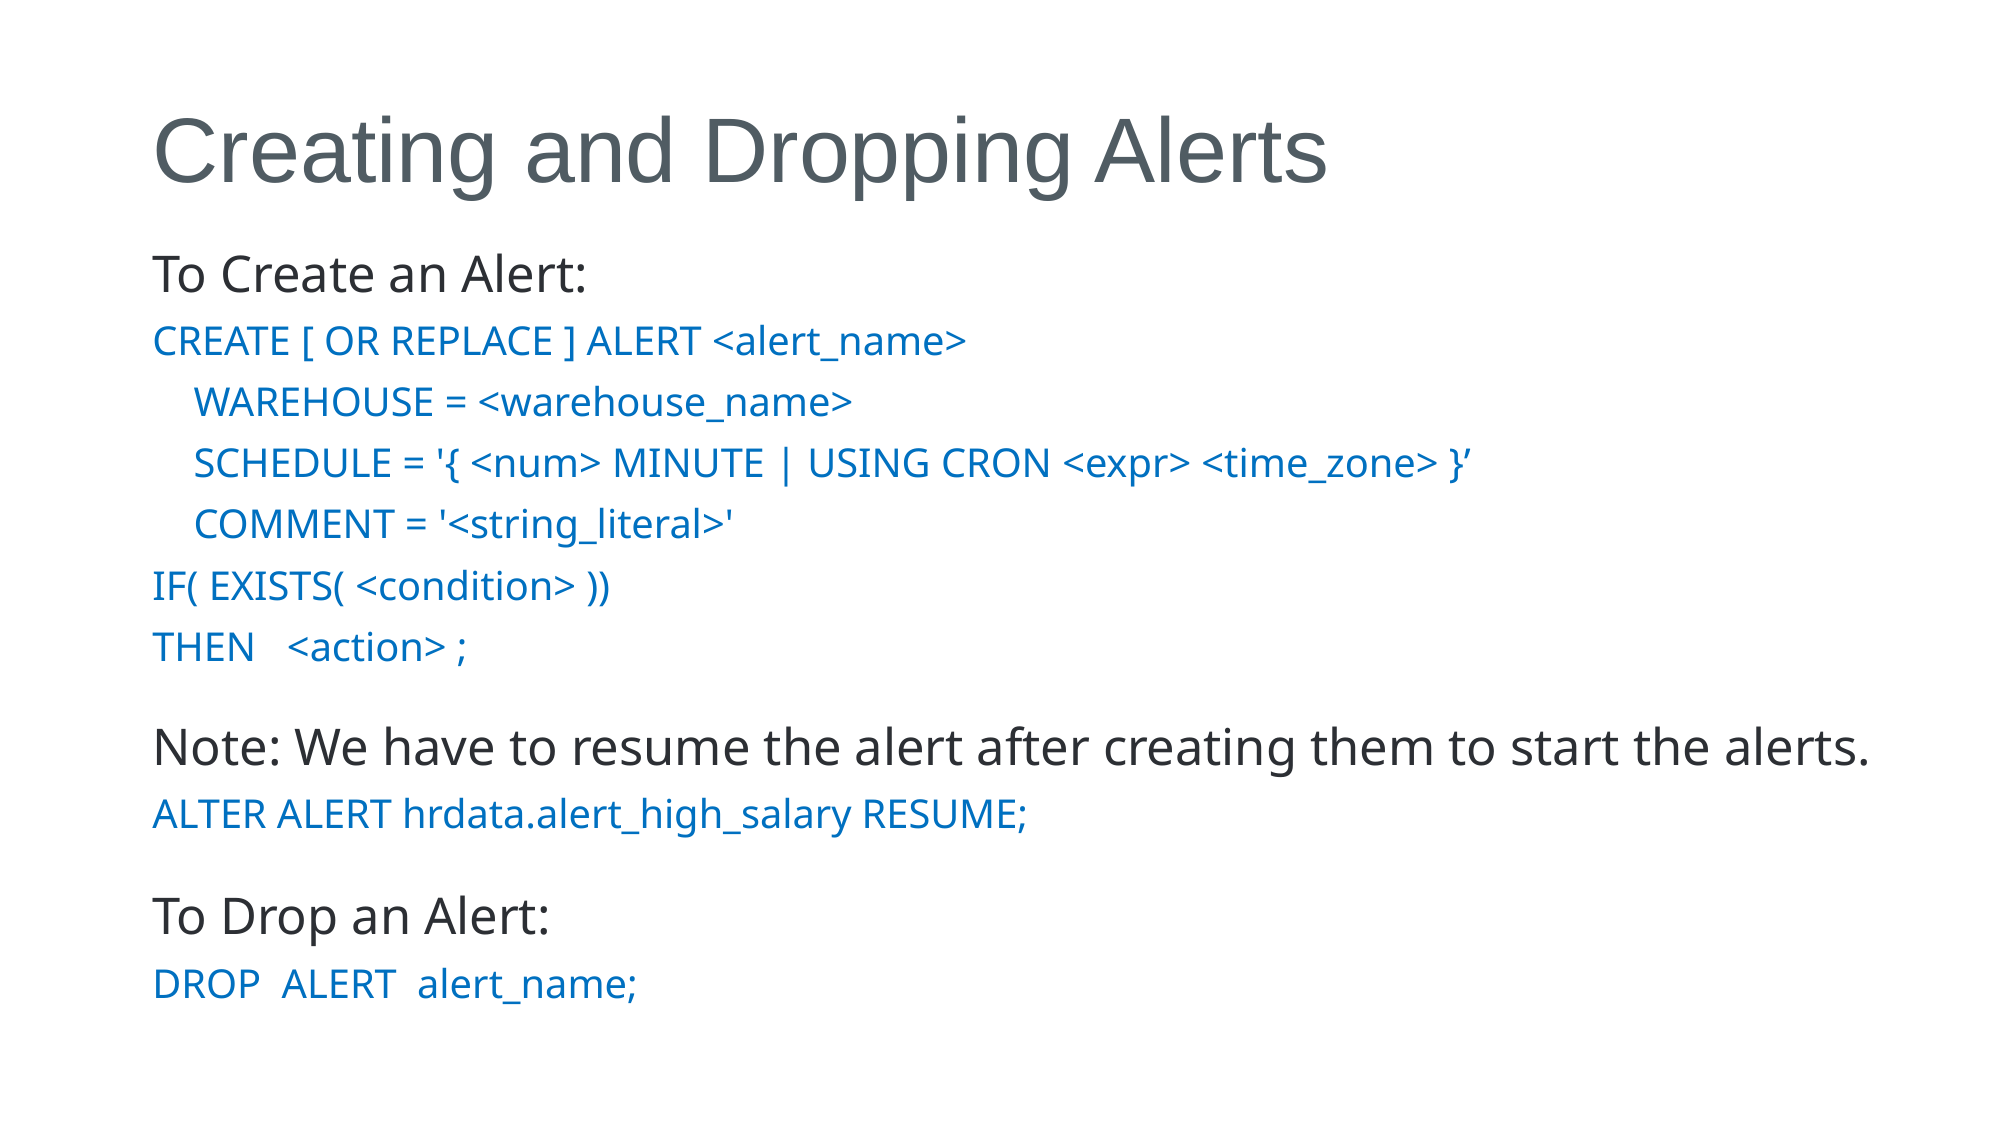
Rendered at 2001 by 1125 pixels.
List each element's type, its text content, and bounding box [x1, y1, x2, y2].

list To Create an Alert: CREATE [ OR REPLACE ] ALERT <alert_name> WAREHOUSE = <warehouse_name> SCHEDULE = '{ <num> MINUTE | USING CRON <expr> <time_zone> }’ COMMENT = '<string_literal>' IF( EXISTS( <condition> )) THEN <action> ; Note: We have to resume the alert after creating them to start the alerts. ALTER ALERT hrdata.alert_high_salary RESUME; To Drop an Alert: DROP ALERT alert_name; [137, 241, 1905, 1065]
title Creating and Dropping Alerts [137, 86, 1863, 220]
